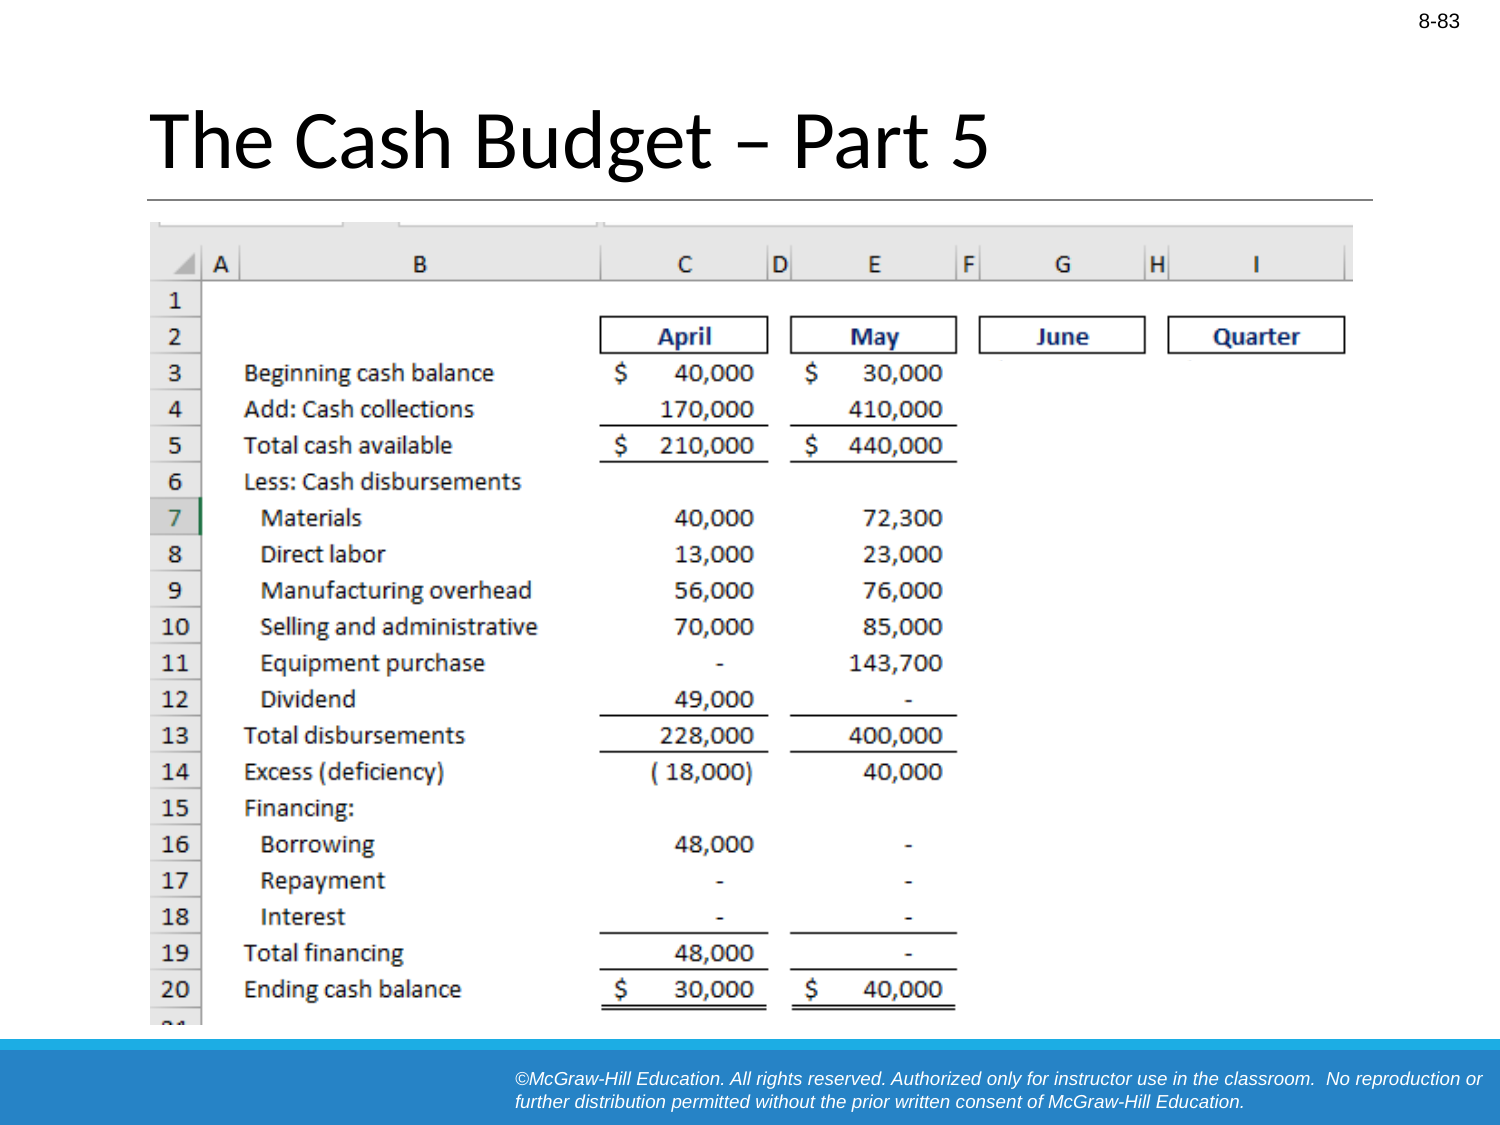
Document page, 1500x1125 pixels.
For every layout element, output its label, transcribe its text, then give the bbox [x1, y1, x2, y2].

picture [150, 221, 1353, 1026]
title The Cash Budget – Part 5 [134, 24, 1373, 194]
